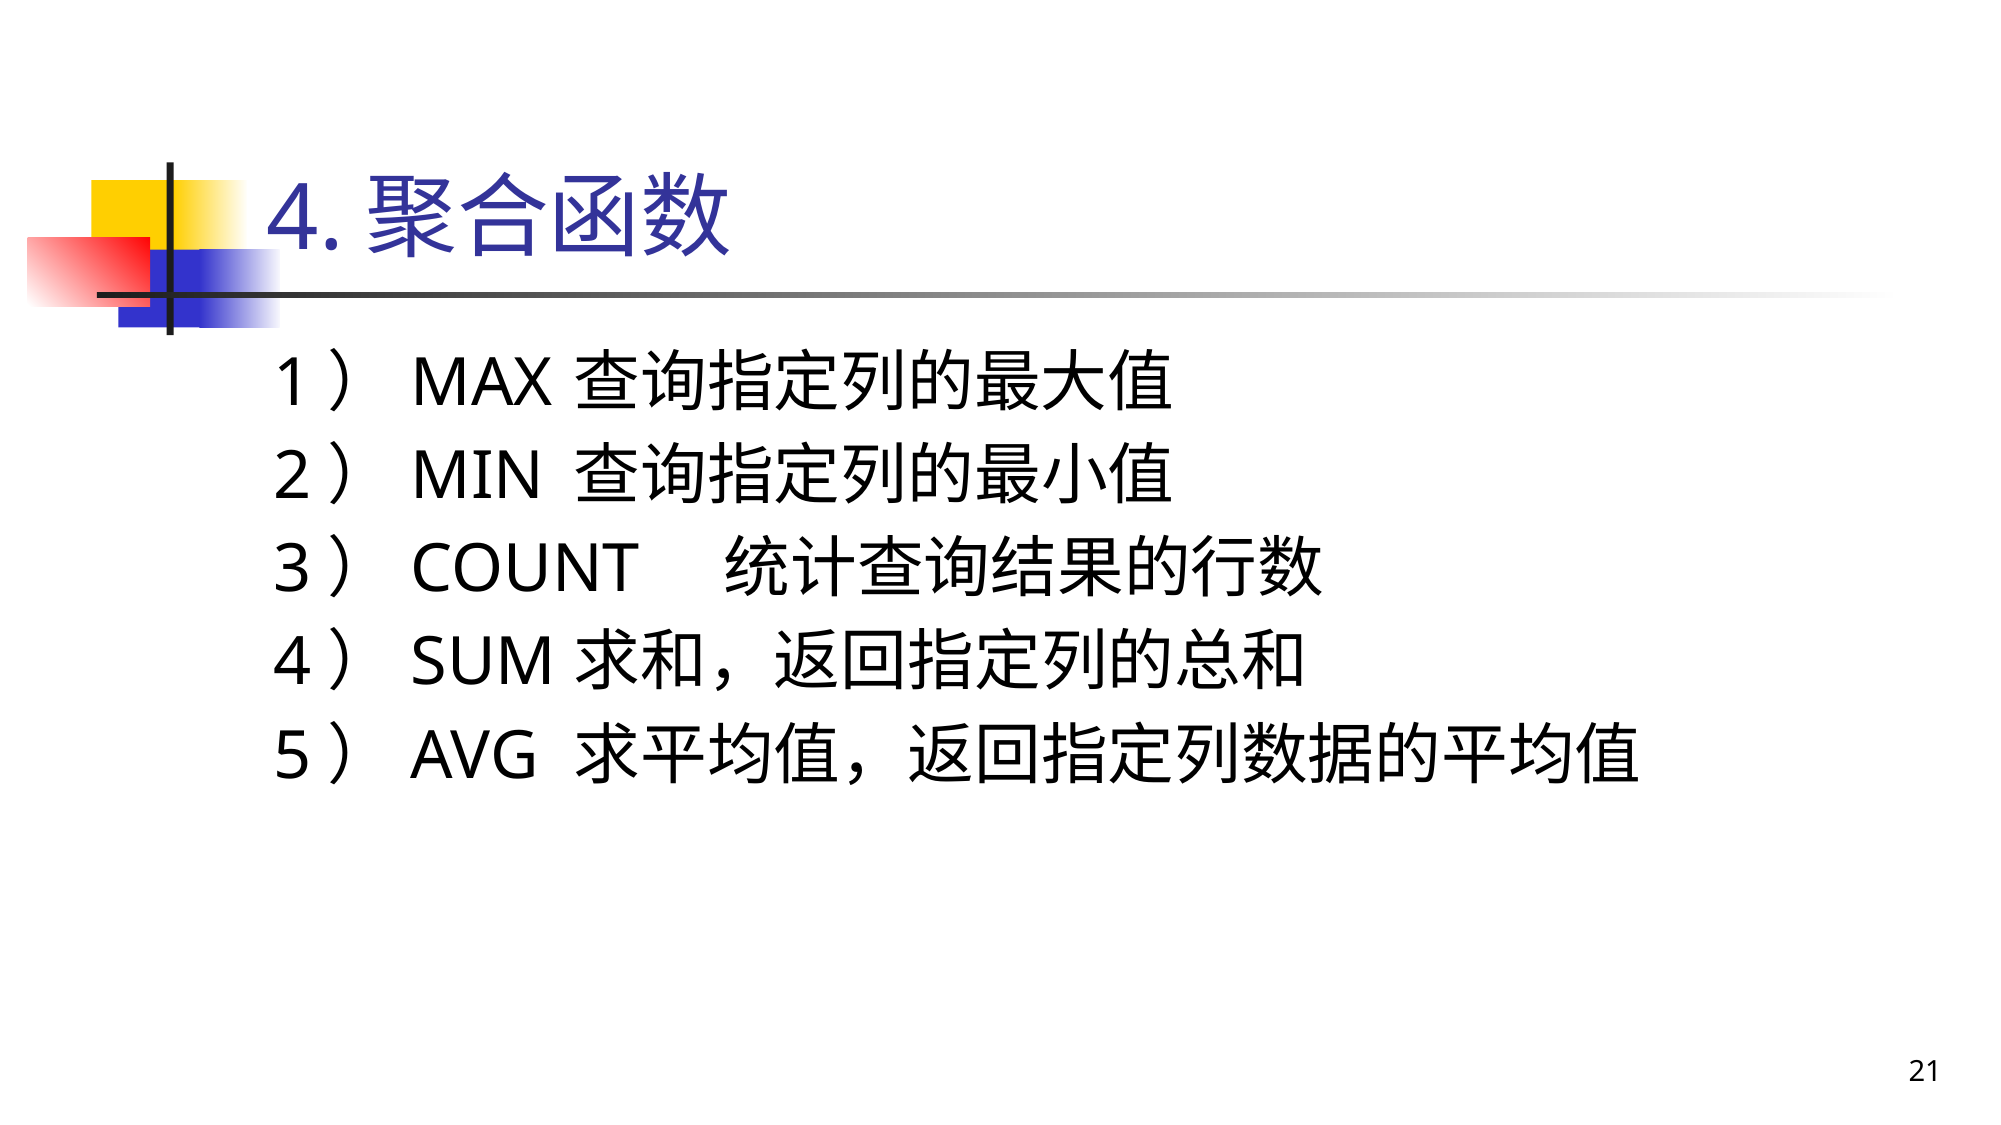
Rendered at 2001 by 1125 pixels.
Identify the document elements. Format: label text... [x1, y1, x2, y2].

title 4.聚合函数 [251, 35, 1957, 275]
slide_number 21 [1540, 1024, 1957, 1100]
list 1）MAX 查询指定列的最大值 2）MIN 查询指定列的最小值 3）COUNT 统计查询结果的行数 4）SUM 求和，返回指定列的总和 5）AVG 求平均值，返回指定列数据的平均值 [258, 331, 1959, 970]
